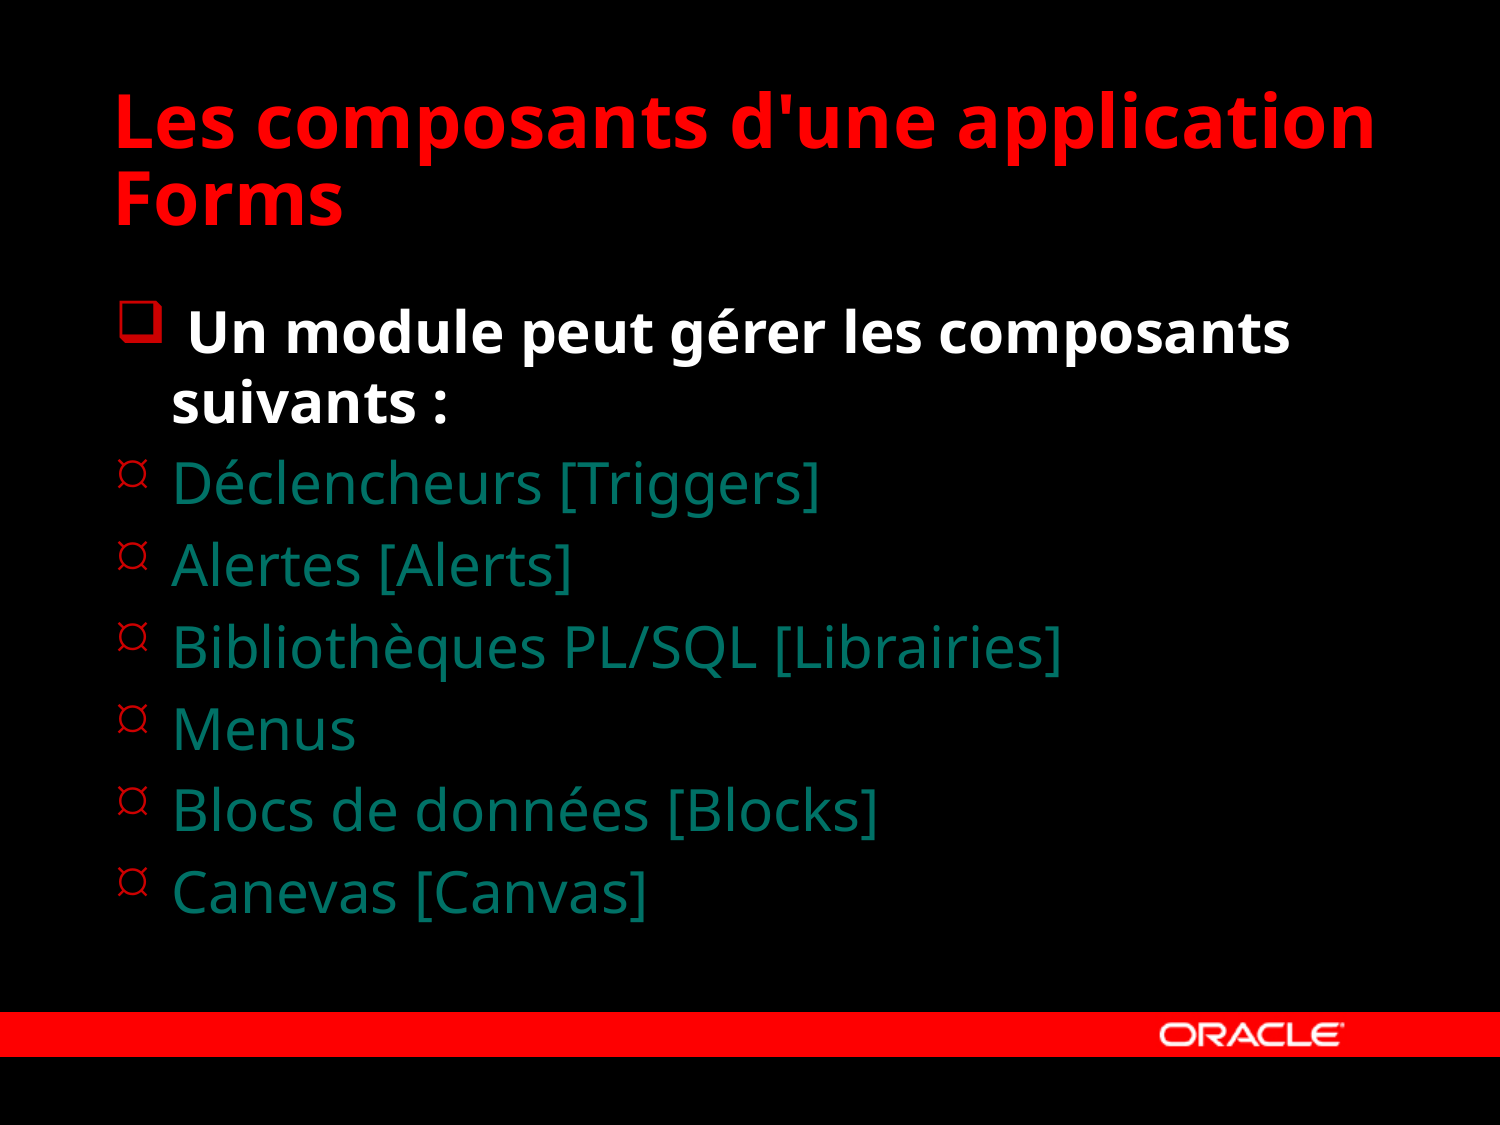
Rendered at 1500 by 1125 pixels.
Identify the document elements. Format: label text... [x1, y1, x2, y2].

list Un module peut gérer les composants suivants : Déclencheurs [Triggers] Alertes [Alerts] Bibliothèques PL/SQL [Librairies] Menus Blocs de données [Blocks] Canevas [Canvas] [99, 287, 1388, 957]
title Les composants d'une application Forms [112, 87, 1438, 213]
